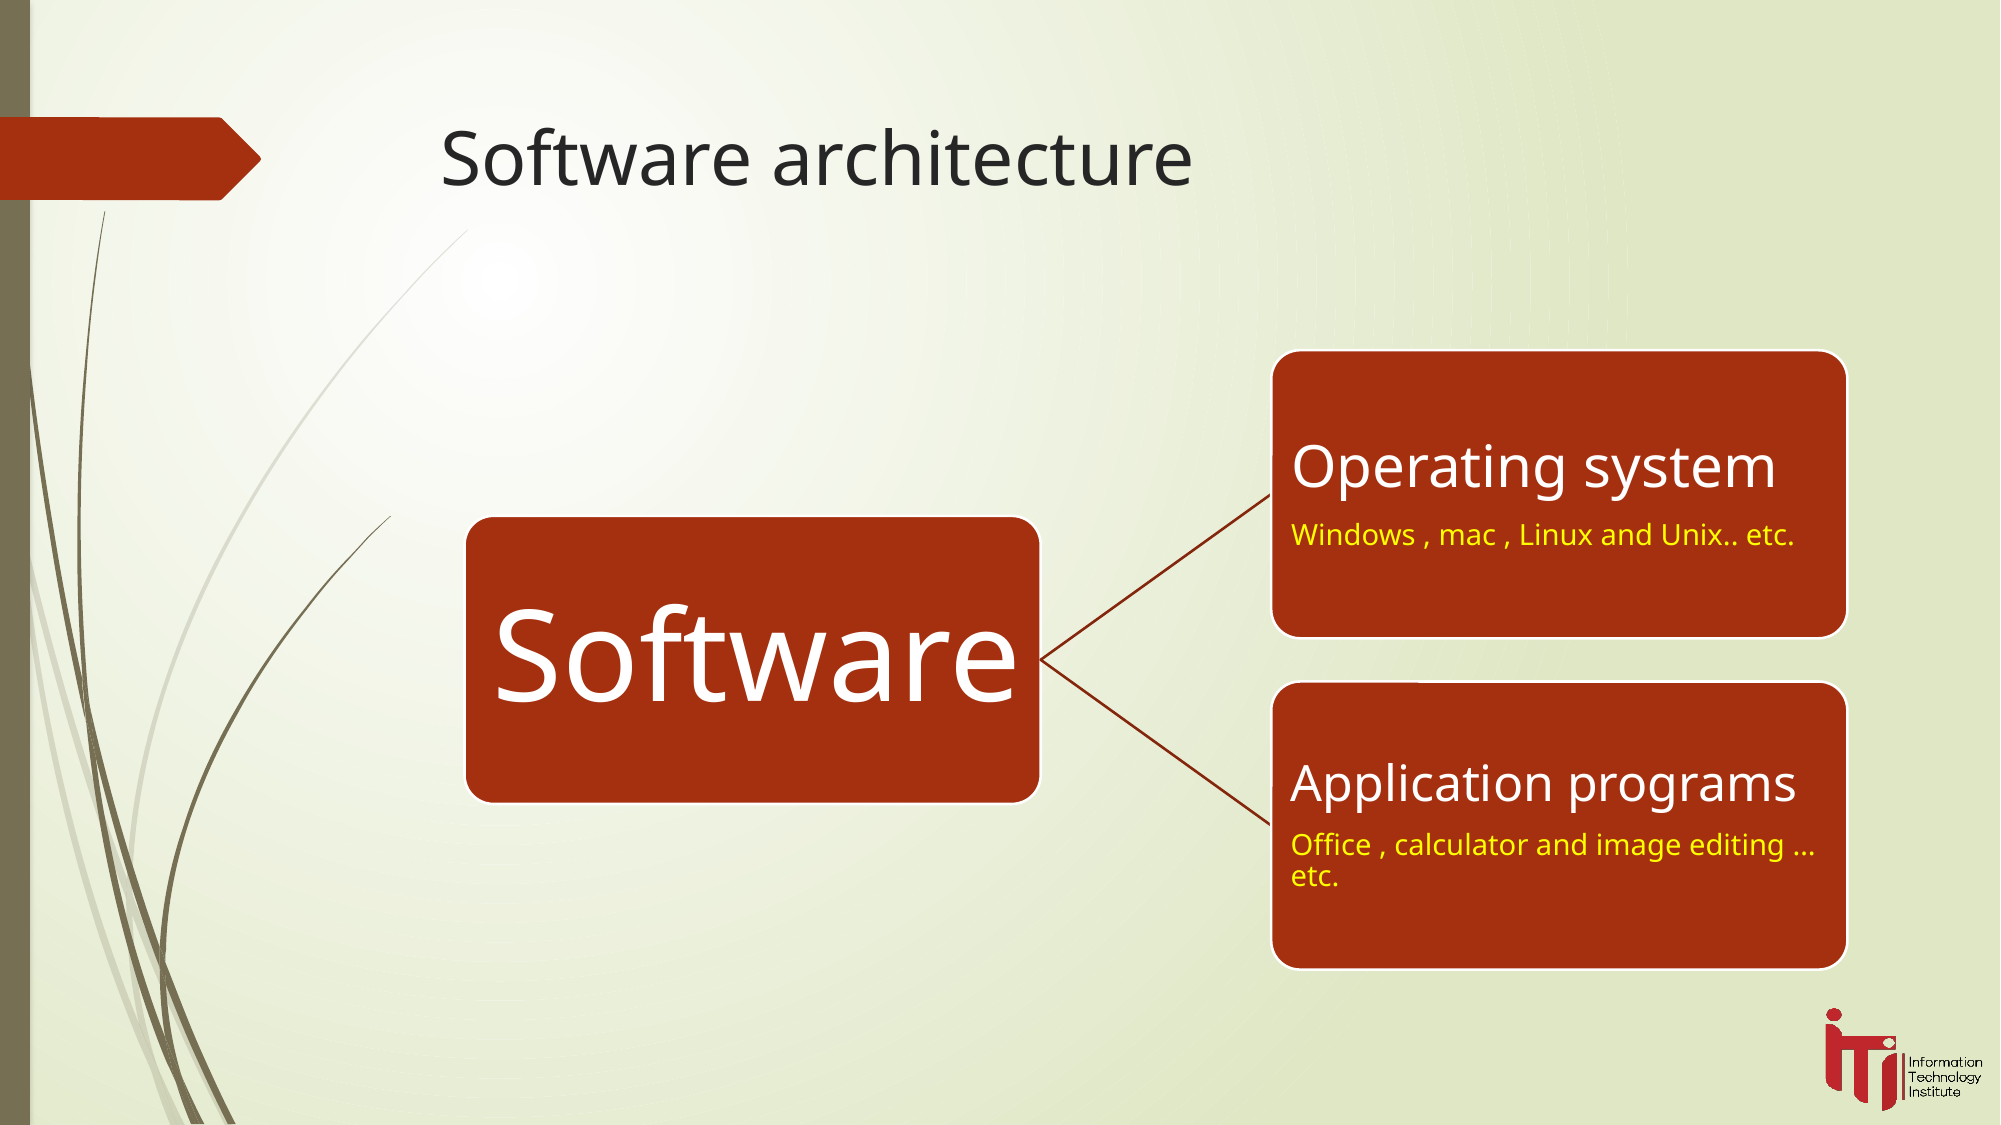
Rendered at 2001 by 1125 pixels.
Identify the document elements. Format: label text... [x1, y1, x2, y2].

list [424, 349, 1888, 971]
picture [1805, 1003, 2000, 1115]
title Software architecture [425, 102, 1888, 313]
